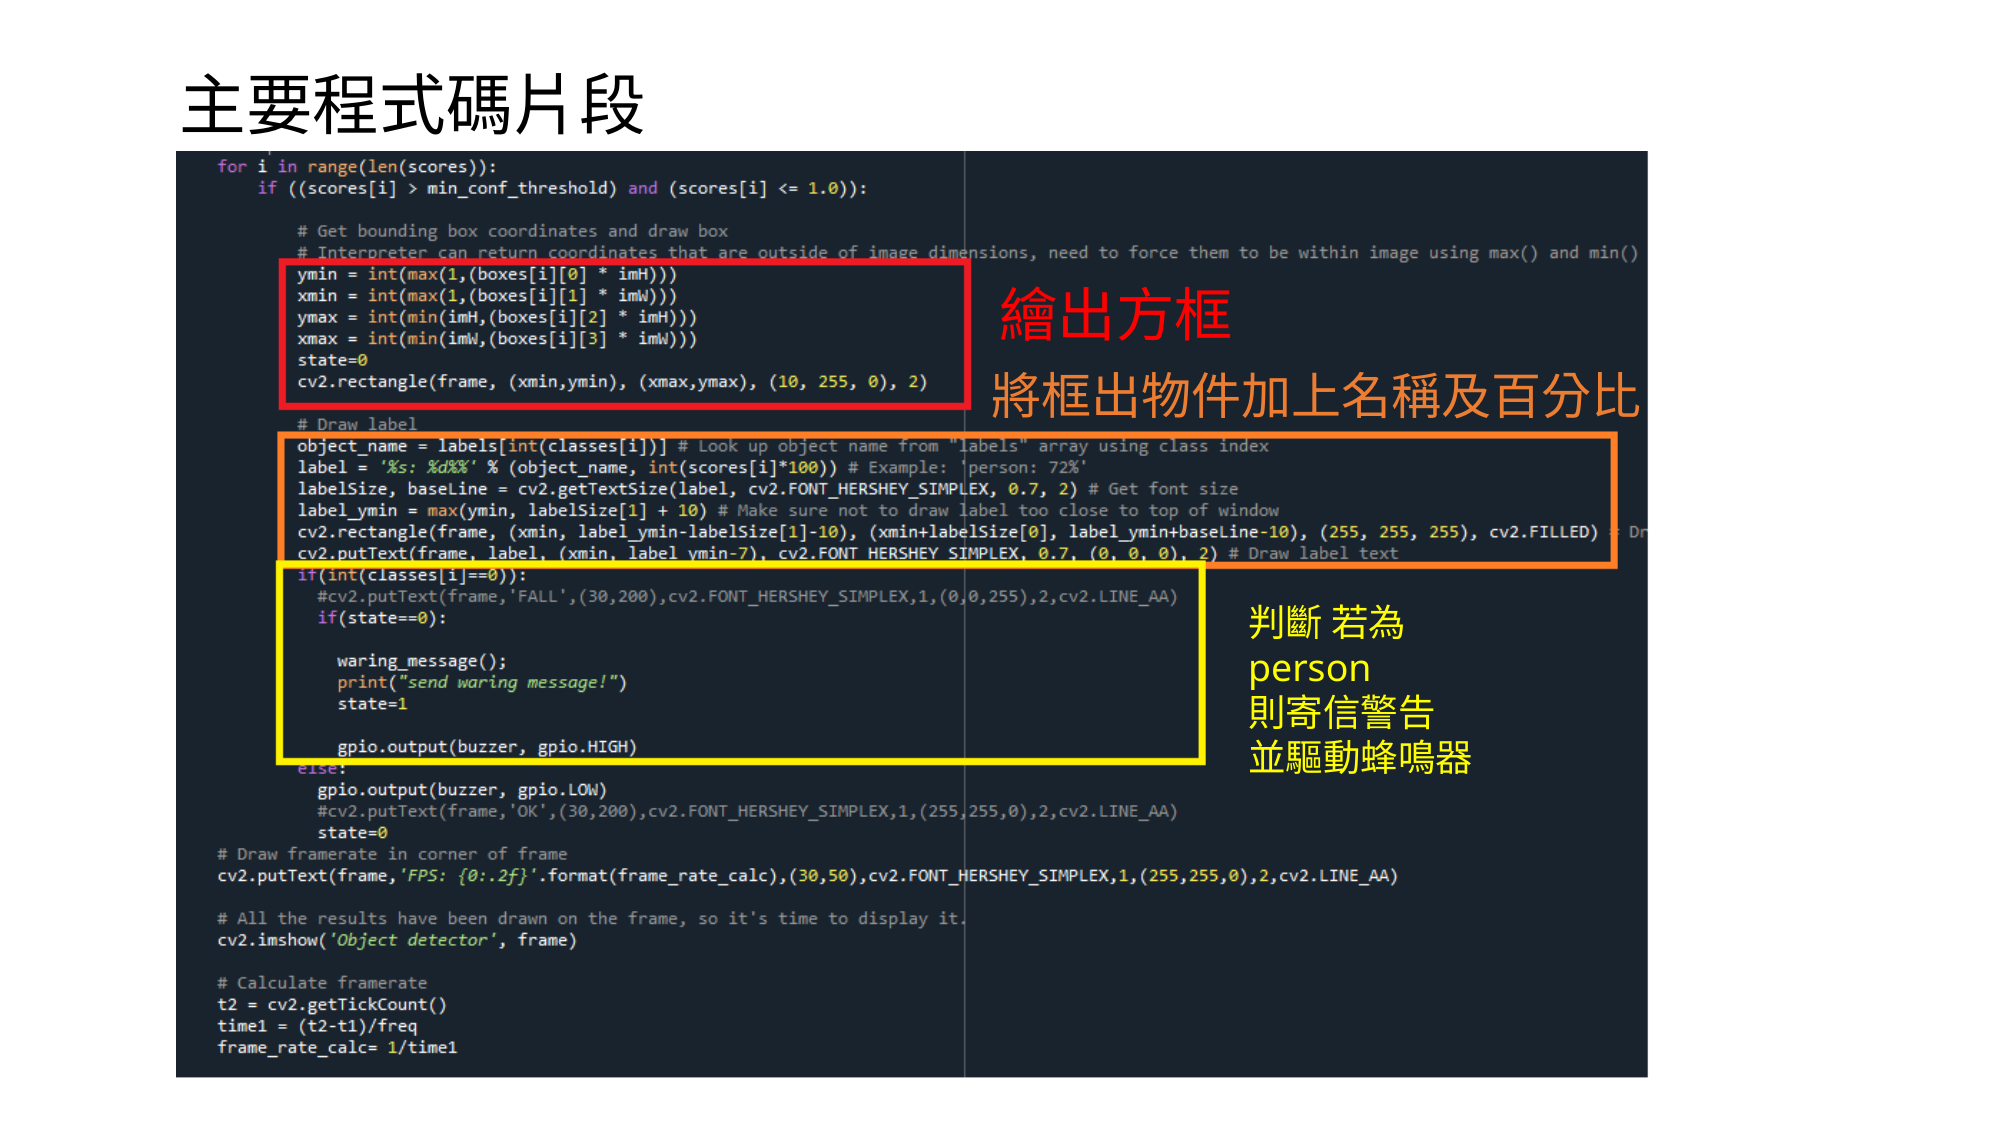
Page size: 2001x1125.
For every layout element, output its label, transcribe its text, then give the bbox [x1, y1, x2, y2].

text_box 主要程式碼片段 [164, 55, 662, 151]
picture [176, 151, 1824, 1079]
